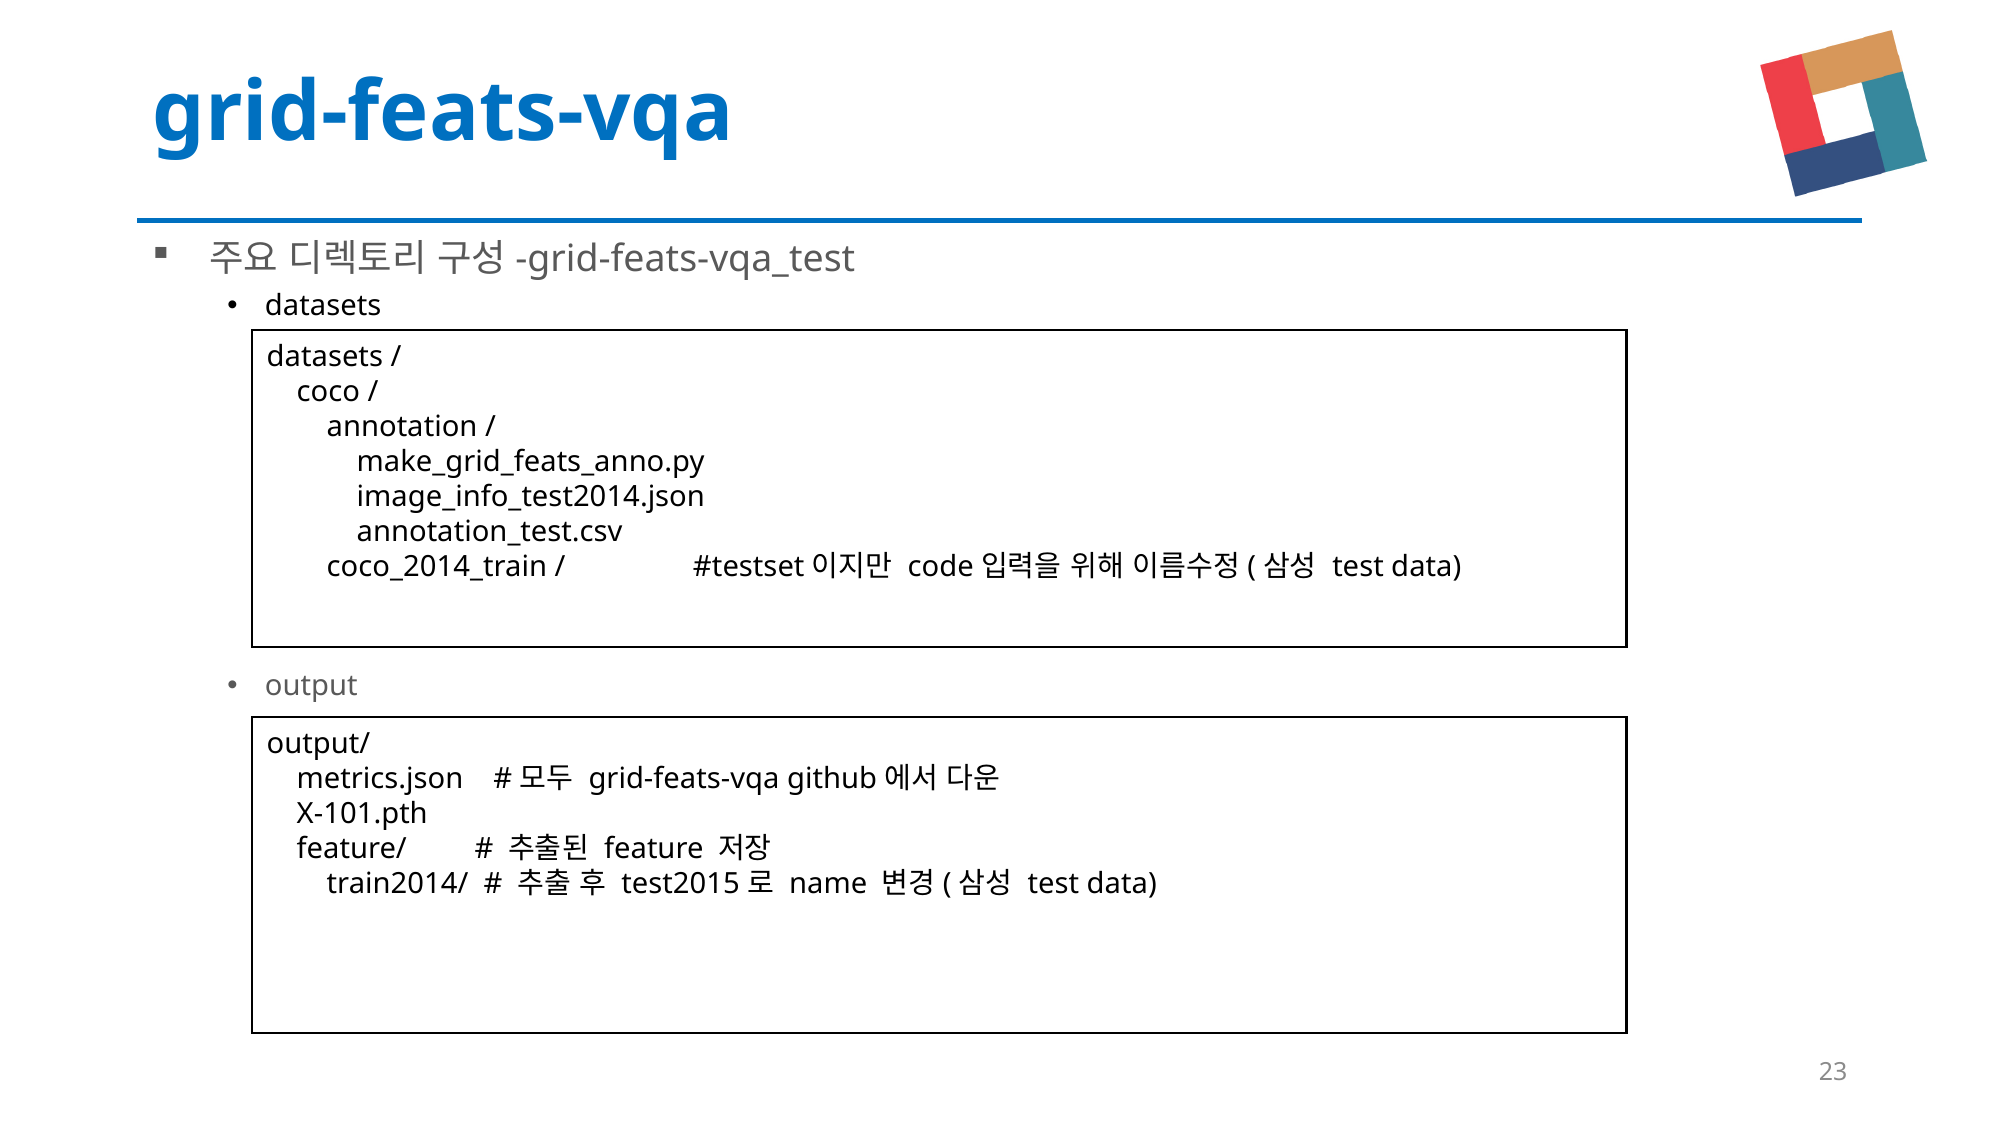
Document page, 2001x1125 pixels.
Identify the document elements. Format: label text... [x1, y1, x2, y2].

slide_number 23 [1412, 1042, 1863, 1103]
title grid-feats-vqa [137, 19, 1863, 208]
text_box output/ metrics.json #모두 grid-feats-vqa github에서 다운 X-101.pth feature/ # 추출된 feature 저장 train2014/ # 추출 후 test2015로 name 변경(삼성 test data) [251, 716, 1628, 1034]
text_box datasets / coco / annotation / make_grid_feats_anno.py image_info_test2014.json annotation_test.csv coco_2014_train / #testset이지만 code입력을 위해 이름수정(삼성 test data) [251, 329, 1628, 648]
list 주요 디렉토리 구성-grid-feats-vqa_test datasets output [137, 232, 1863, 1024]
picture [1863, 28, 1936, 203]
